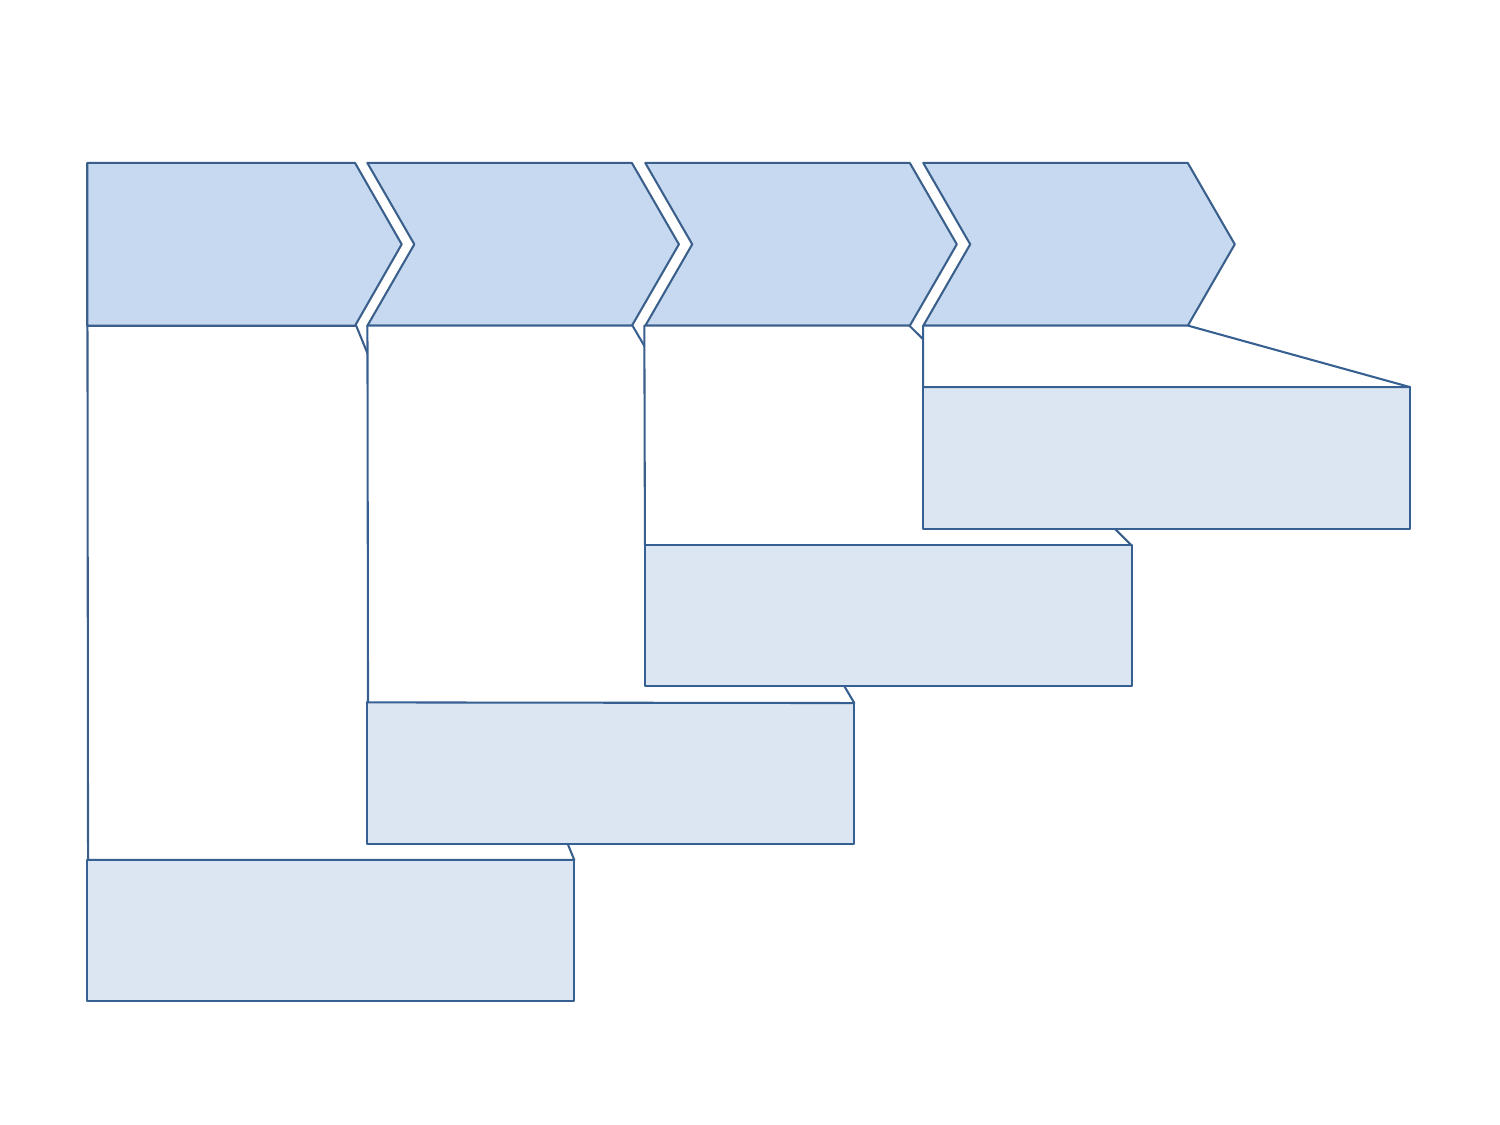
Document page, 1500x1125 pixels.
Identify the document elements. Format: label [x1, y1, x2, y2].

text_box [643, 543, 1134, 689]
text_box [365, 160, 681, 325]
text_box [85, 325, 577, 862]
text_box [85, 858, 576, 1003]
text_box [921, 160, 1237, 324]
text_box [643, 160, 959, 325]
text_box [85, 160, 404, 328]
text_box [921, 323, 1413, 390]
text_box [642, 323, 1133, 546]
text_box [921, 389, 1412, 531]
text_box [365, 703, 856, 846]
text_box [365, 323, 857, 706]
